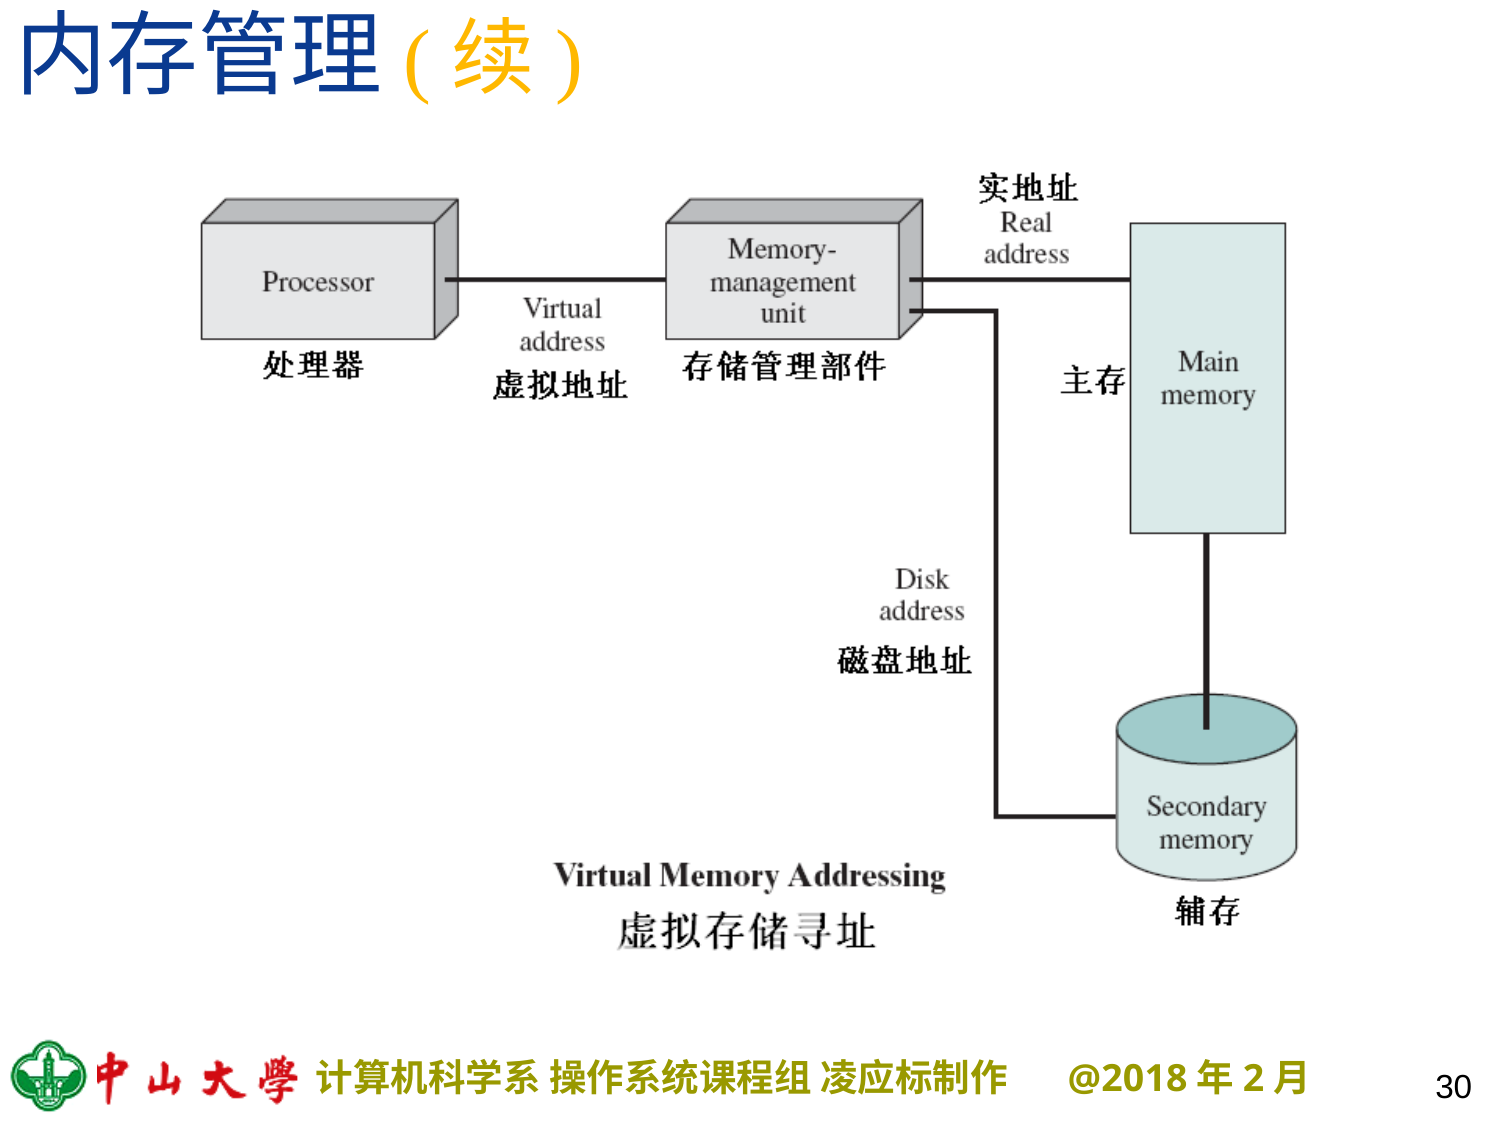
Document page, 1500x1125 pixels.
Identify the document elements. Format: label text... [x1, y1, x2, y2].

picture [198, 168, 1302, 957]
title 内存管理(续) [0, 0, 1500, 113]
slide_number 30 [1249, 1037, 1488, 1113]
picture [0, 1037, 307, 1121]
